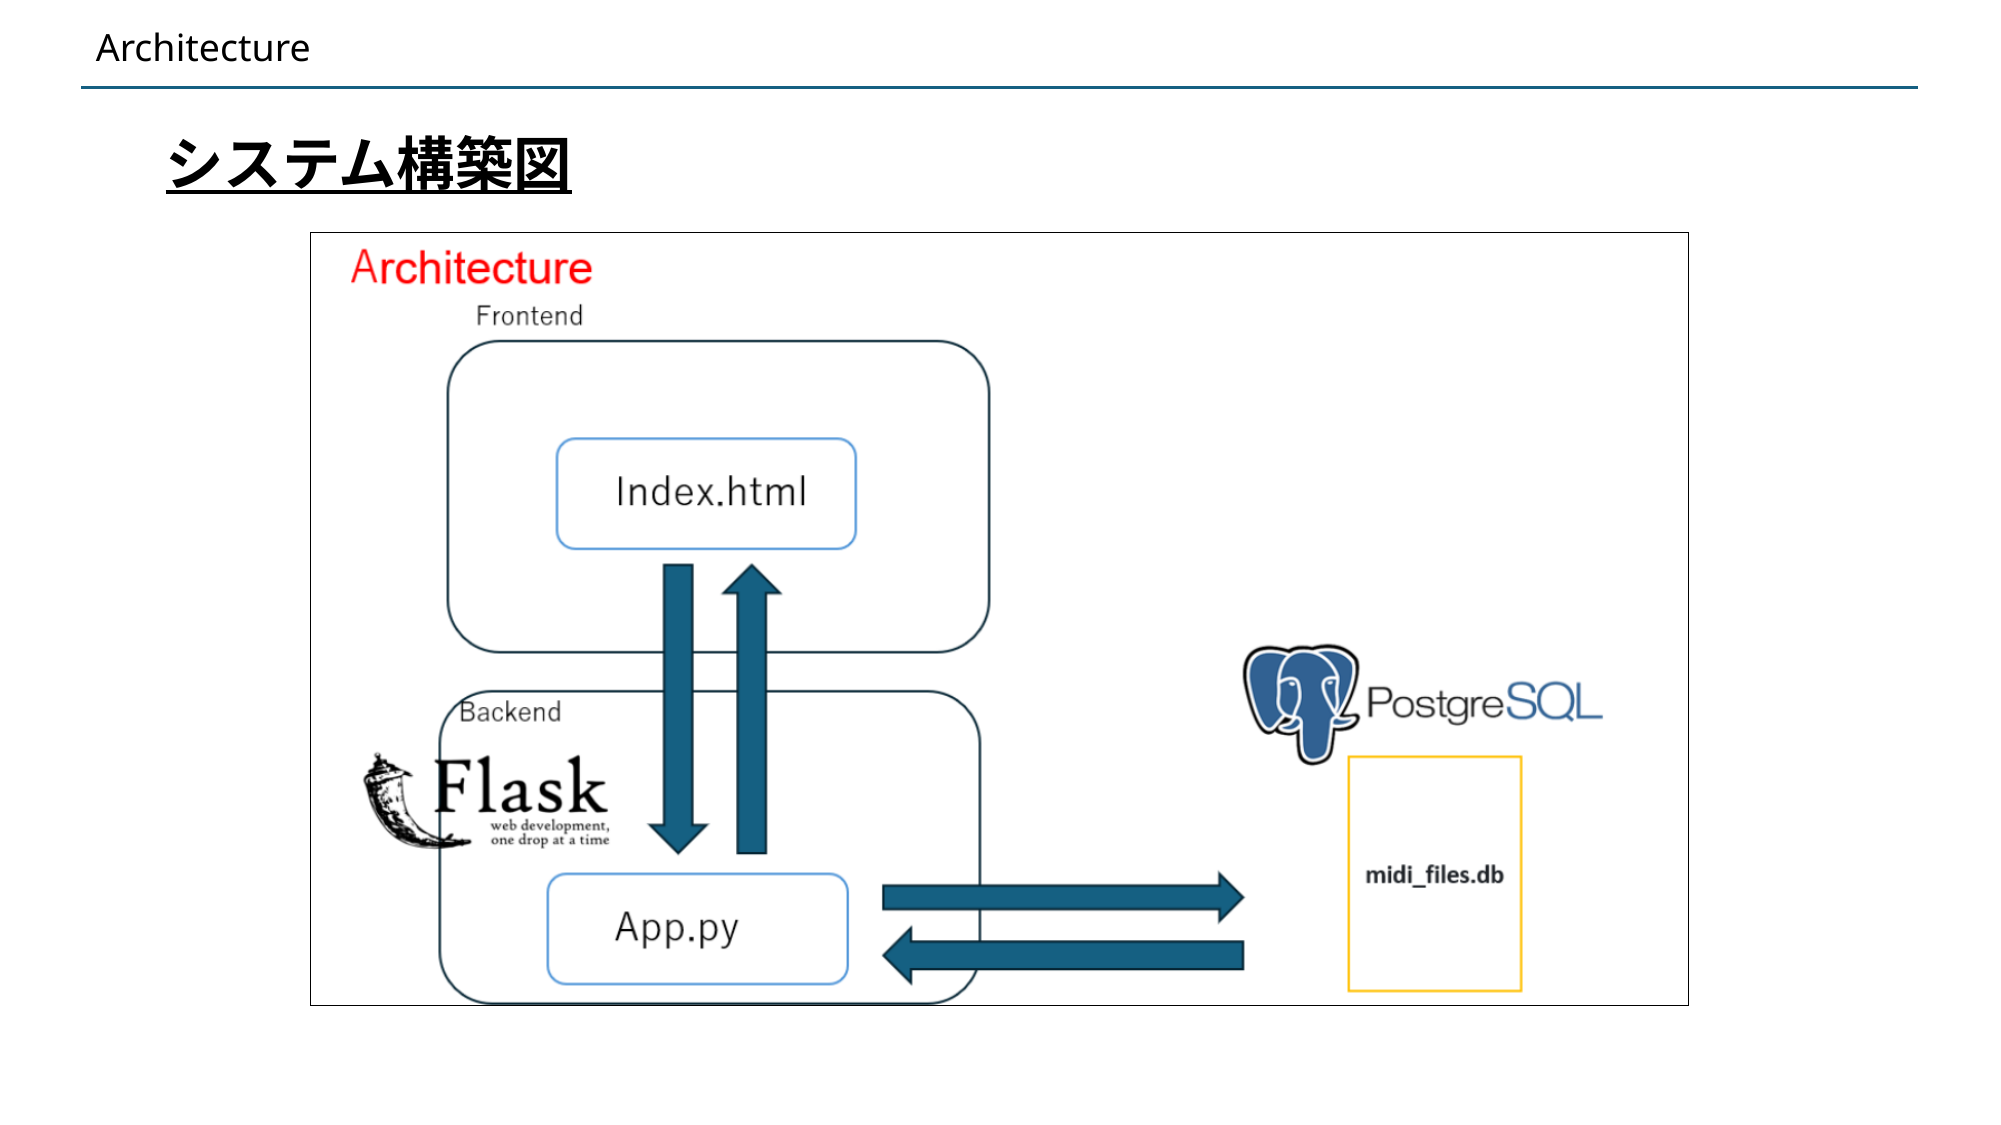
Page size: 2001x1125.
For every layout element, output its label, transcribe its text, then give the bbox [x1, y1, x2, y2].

text_box Architecture [81, 16, 1142, 77]
picture [309, 231, 1689, 1006]
text_box システム構築図 [150, 119, 1493, 205]
